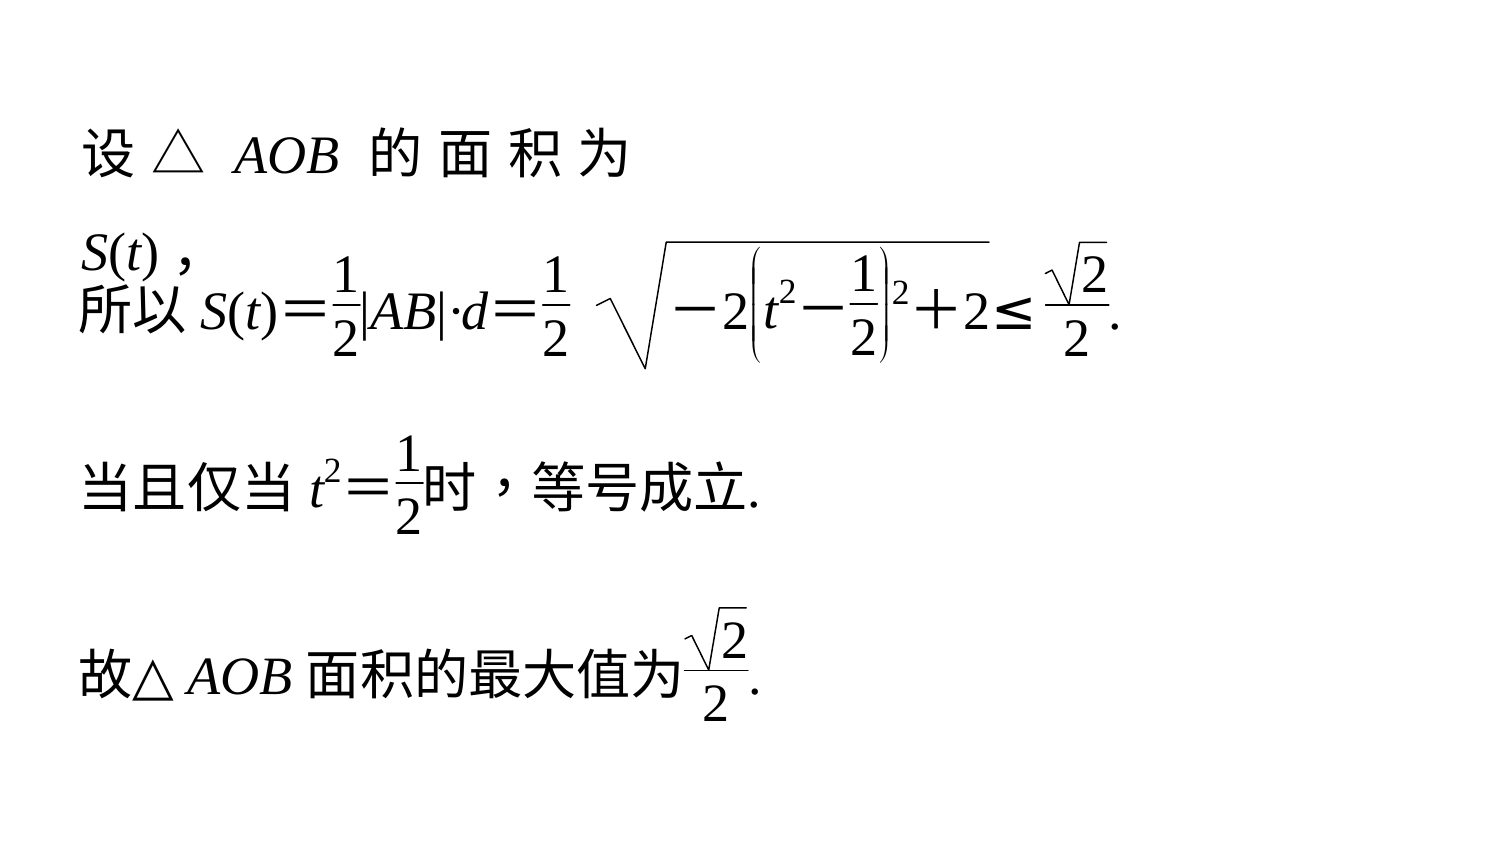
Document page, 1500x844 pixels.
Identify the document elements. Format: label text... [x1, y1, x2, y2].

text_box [78, 238, 1353, 410]
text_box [78, 421, 1353, 594]
text_box 设△AOB的面积为S(t)， [66, 79, 661, 192]
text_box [78, 604, 1353, 777]
